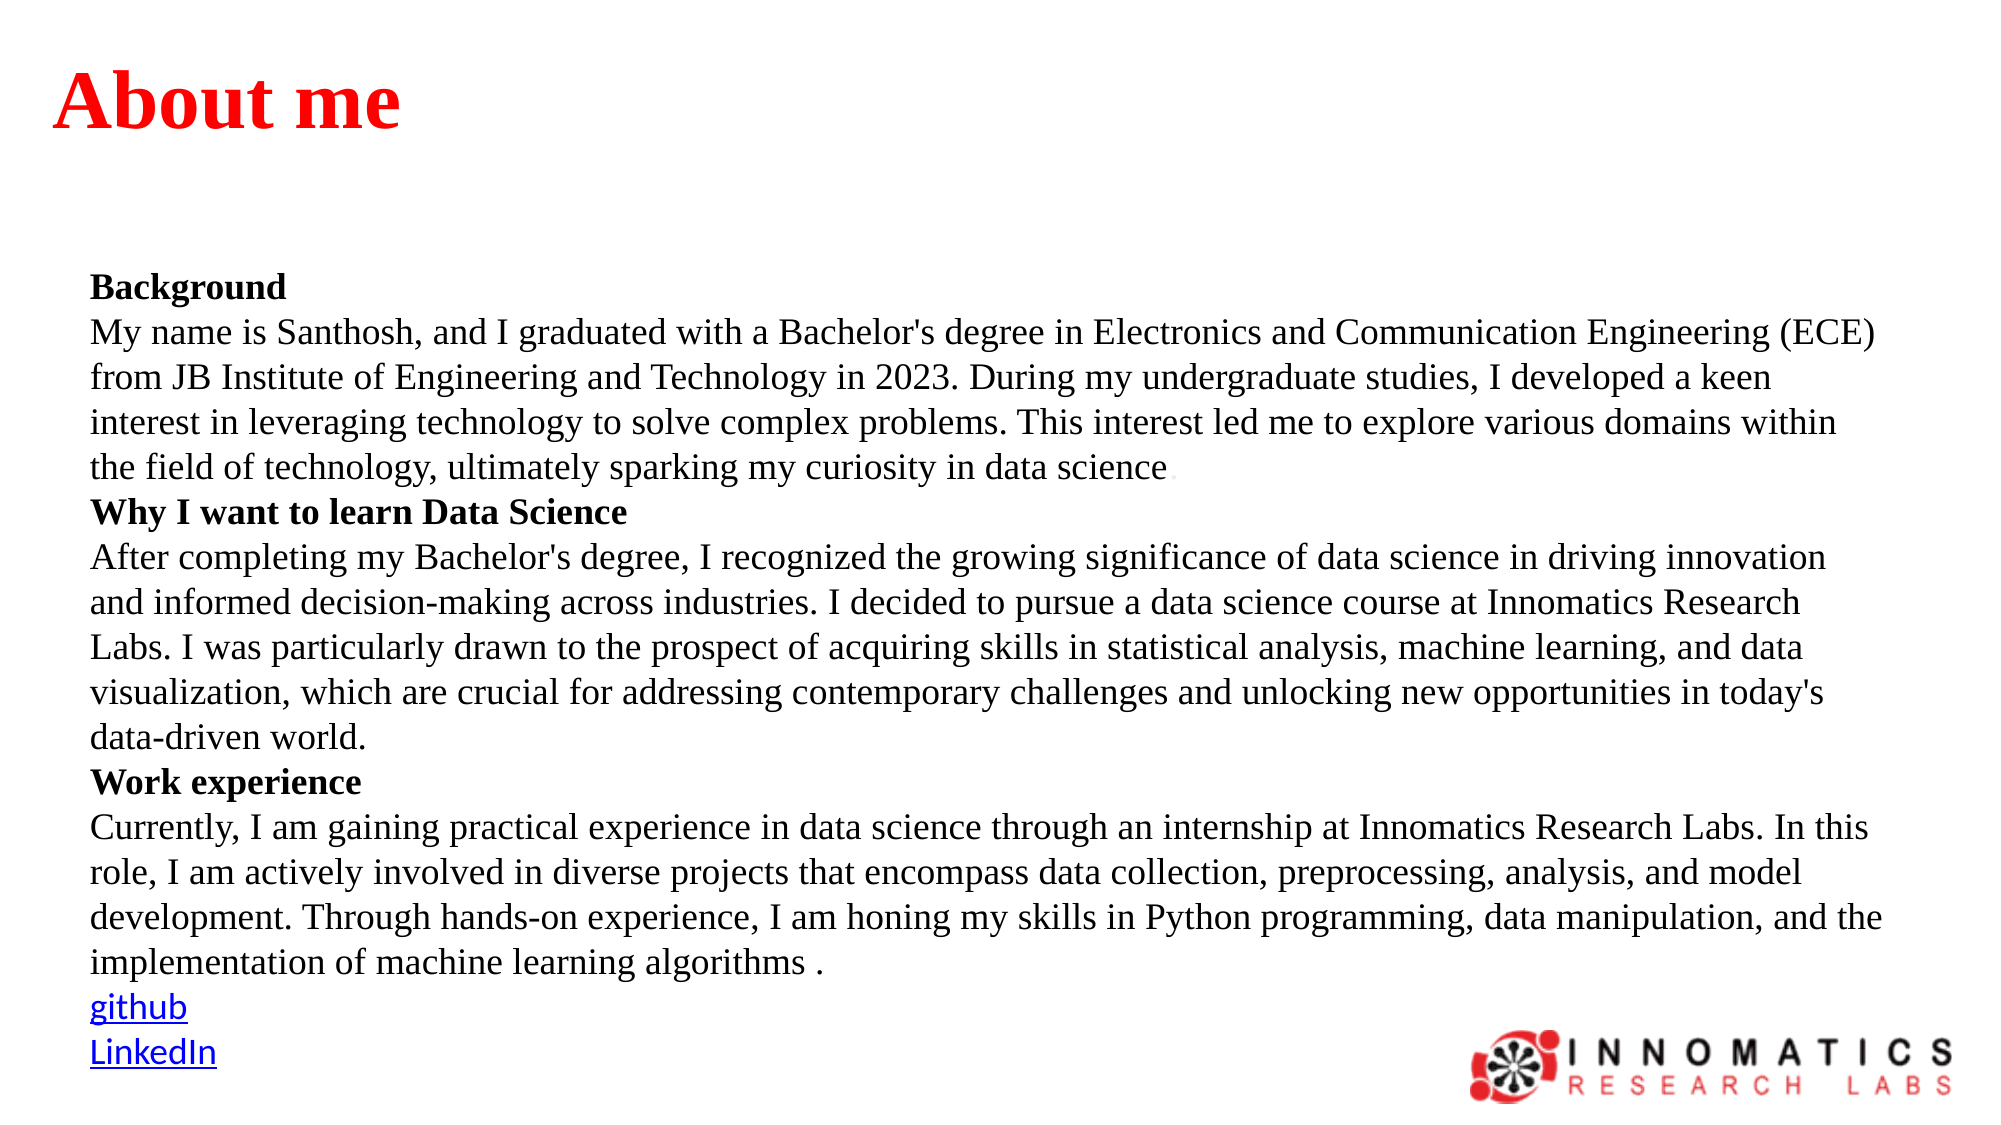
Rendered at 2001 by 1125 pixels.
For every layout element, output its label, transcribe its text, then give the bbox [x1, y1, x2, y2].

picture [1470, 1030, 1954, 1104]
text_box Background My name is Santhosh, and I graduated with a Bachelor's degree in Electronics and Communication Engineering (ECE) from JB Institute of Engineering and Technology in 2023. During my undergraduate studies, I developed a keen interest in leveraging technology to solve complex problems. This interest led me to explore various domains within the field of technology, ultimately sparking my curiosity in data science. Why I want to learn Data Science After completing my Bachelor's degree, I recognized the growing significance of data science in driving innovation and informed decision-making across industries. I decided to pursue a data science course at Innomatics Research Labs. I was particularly drawn to the prospect of acquiring skills in statistical analysis, machine learning, and data visualization, which are crucial for addressing contemporary challenges and unlocking new opportunities in today's data-driven world. Work experience Currently, I am gaining practical experience in data science through an internship at Innomatics Research Labs. In this role, I am actively involved in diverse projects that encompass data collection, preprocessing, analysis, and model development. Through hands-on experience, I am honing my skills in Python programming, data manipulation, and the implementation of machine learning algorithms . github LinkedIn [75, 254, 1900, 1080]
text_box About me [37, 37, 1125, 253]
